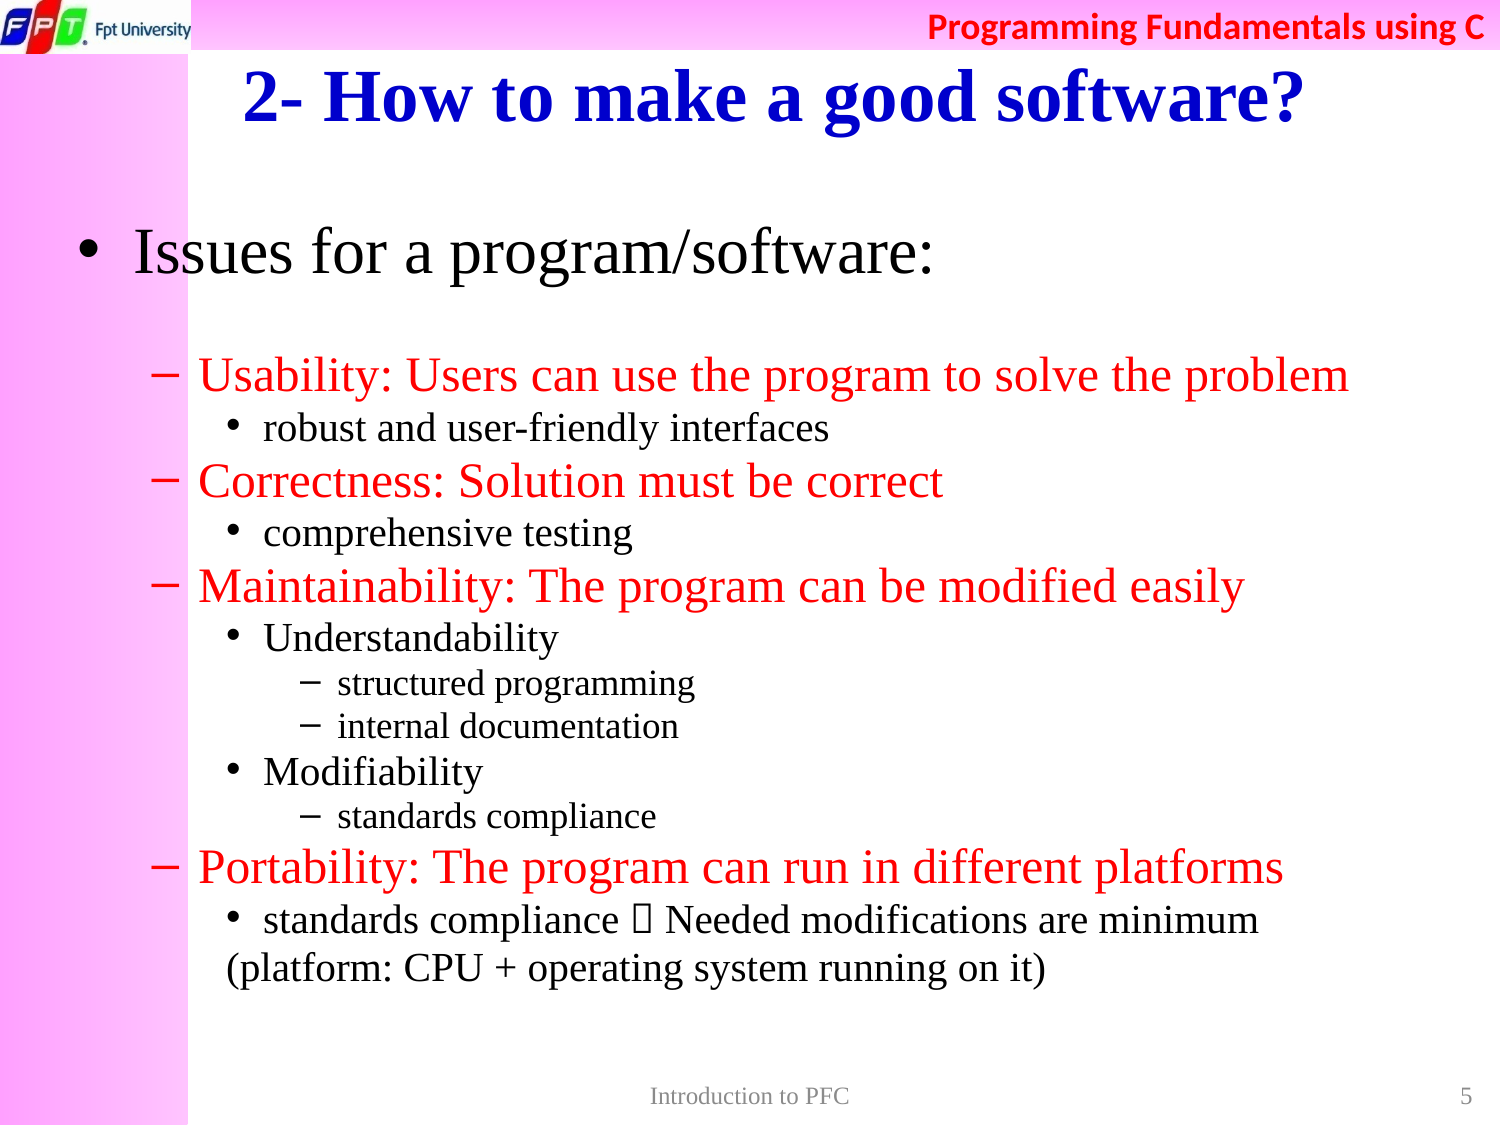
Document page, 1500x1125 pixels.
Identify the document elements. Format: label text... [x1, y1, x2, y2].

footer Introduction to PFC [512, 1074, 988, 1116]
title 2- How to make a good software? [125, 45, 1425, 138]
picture [0, 0, 191, 54]
list Issues for a program/software: Usability: Users can use the program to solve the problem robust and user-friendly interfaces Correctness: Solution must be correct comprehensive testing Maintainability: The program can be modified easily Understandability structured programming internal documentation Modifiability standards compliance Portability: The program can run in different platforms standards compliance  Needed modifications are minimum (platform: CPU + operating system running on it) [62, 200, 1463, 1005]
slide_number 5 [1137, 1074, 1488, 1116]
